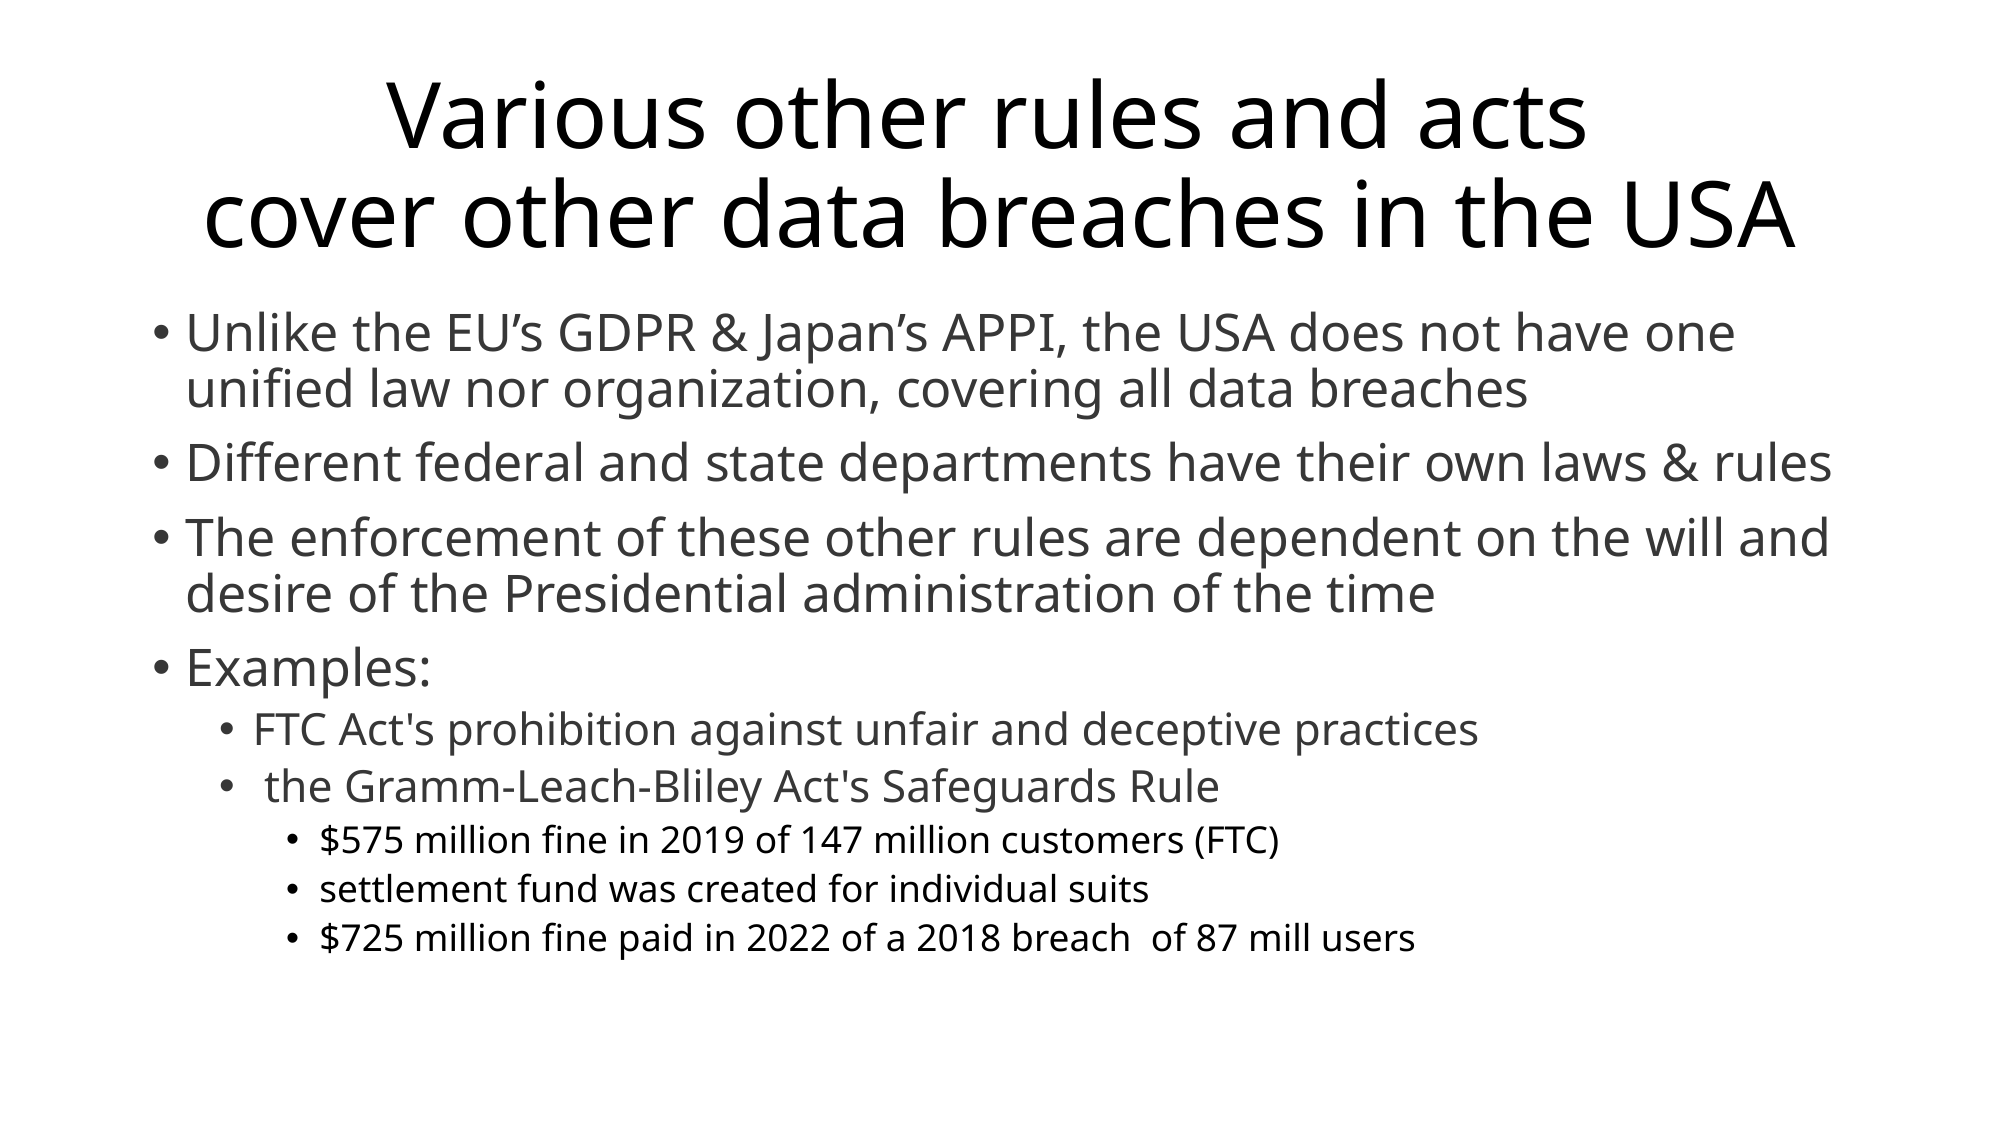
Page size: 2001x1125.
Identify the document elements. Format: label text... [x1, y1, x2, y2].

list Unlike the EU’s GDPR & Japan’s APPI, the USA does not have one unified law nor organization, covering all data breaches Different federal and state departments have their own laws & rules The enforcement of these other rules are dependent on the will and desire of the Presidential administration of the time Examples: FTC Act's prohibition against unfair and deceptive practices the Gramm-Leach-Bliley Act's Safeguards Rule $575 million fine in 2019 of 147 million customers (FTC) settlement fund was created for individual suits $725 million fine paid in 2022 of a 2018 breach of 87 mill users [137, 299, 1863, 1014]
title Various other rules and acts cover other data breaches in the USA [137, 59, 1863, 278]
